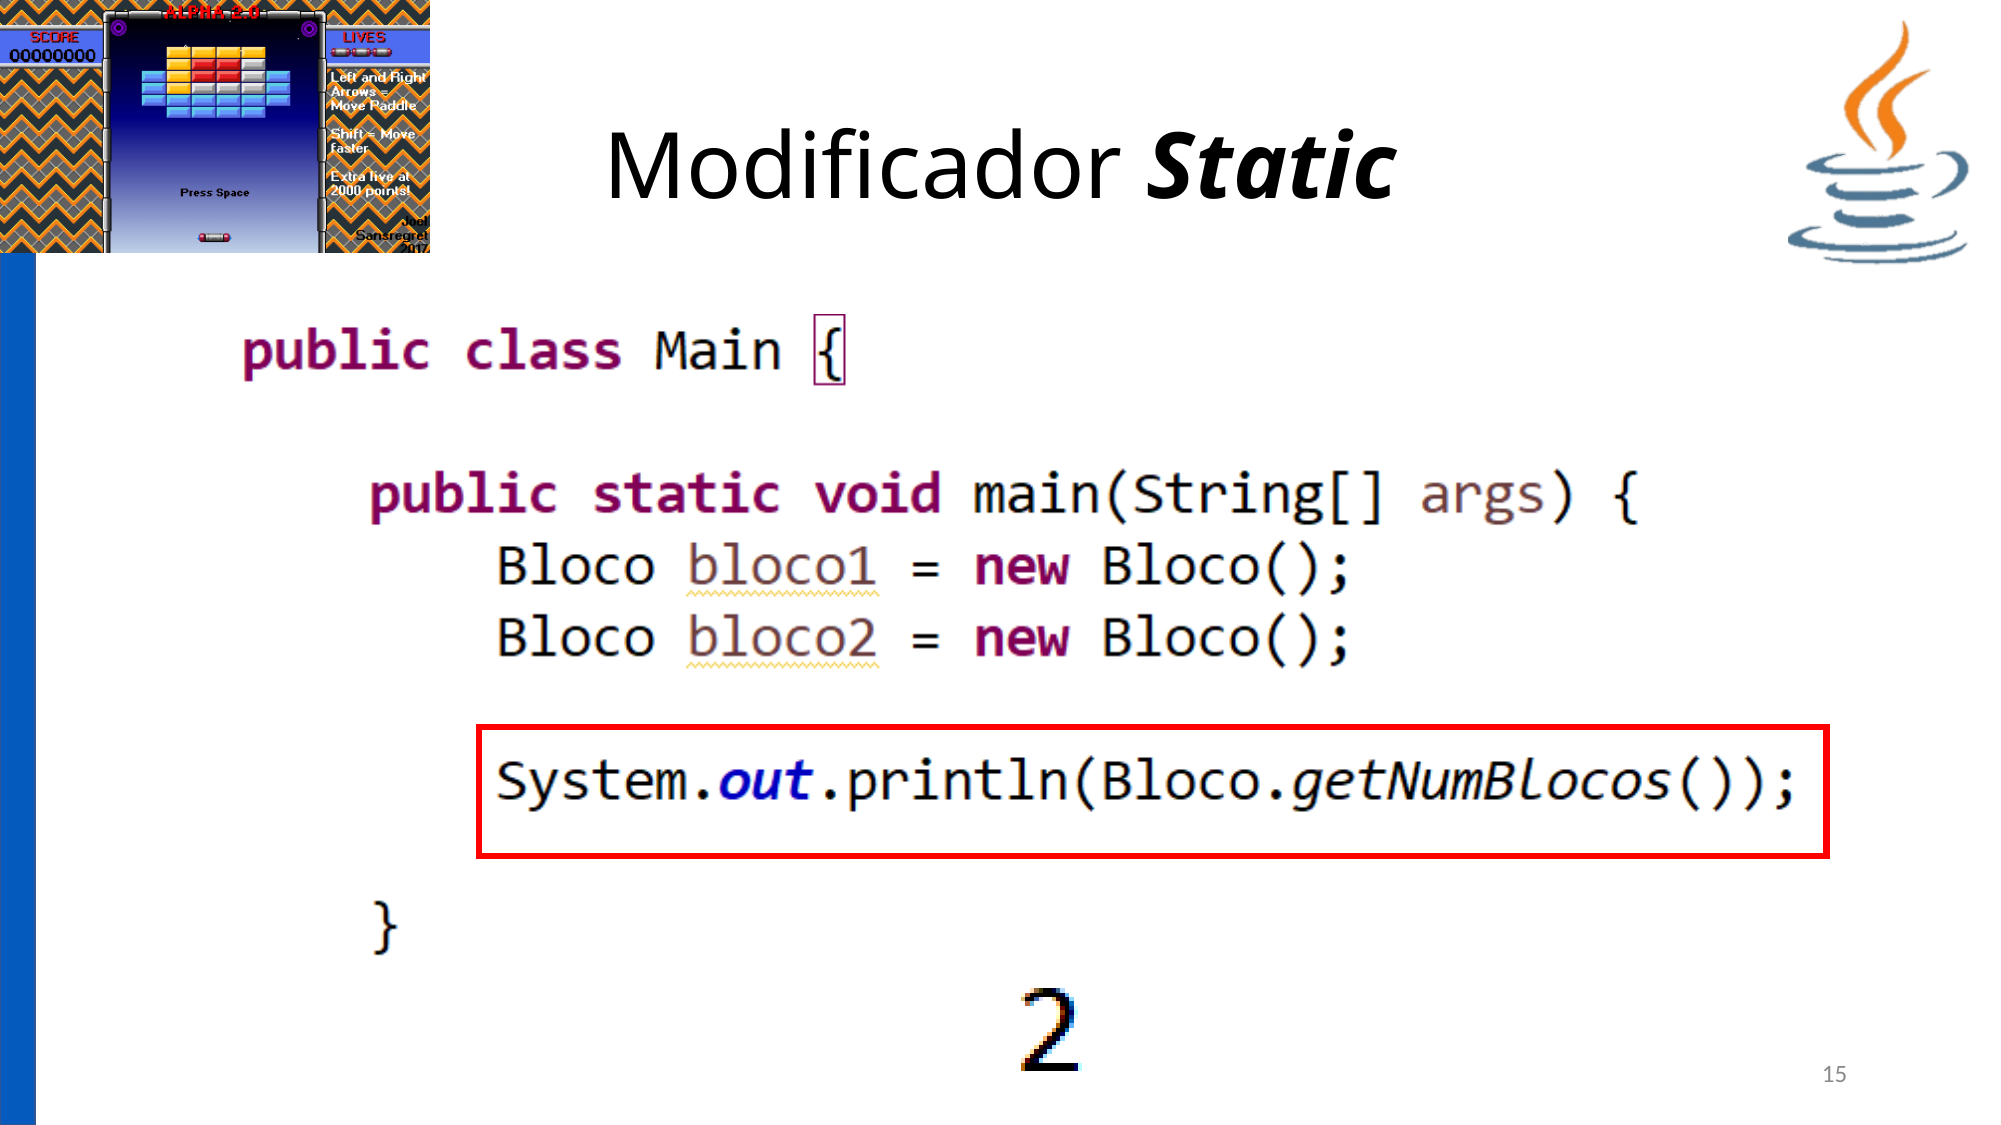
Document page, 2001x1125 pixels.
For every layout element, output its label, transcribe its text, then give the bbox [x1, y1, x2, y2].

title Modificador Static [137, 59, 1863, 278]
picture [239, 314, 1827, 1111]
picture [1779, 15, 1982, 270]
slide_number 15 [1412, 1042, 1863, 1103]
text_box [0, 253, 36, 1125]
picture [0, 0, 430, 253]
